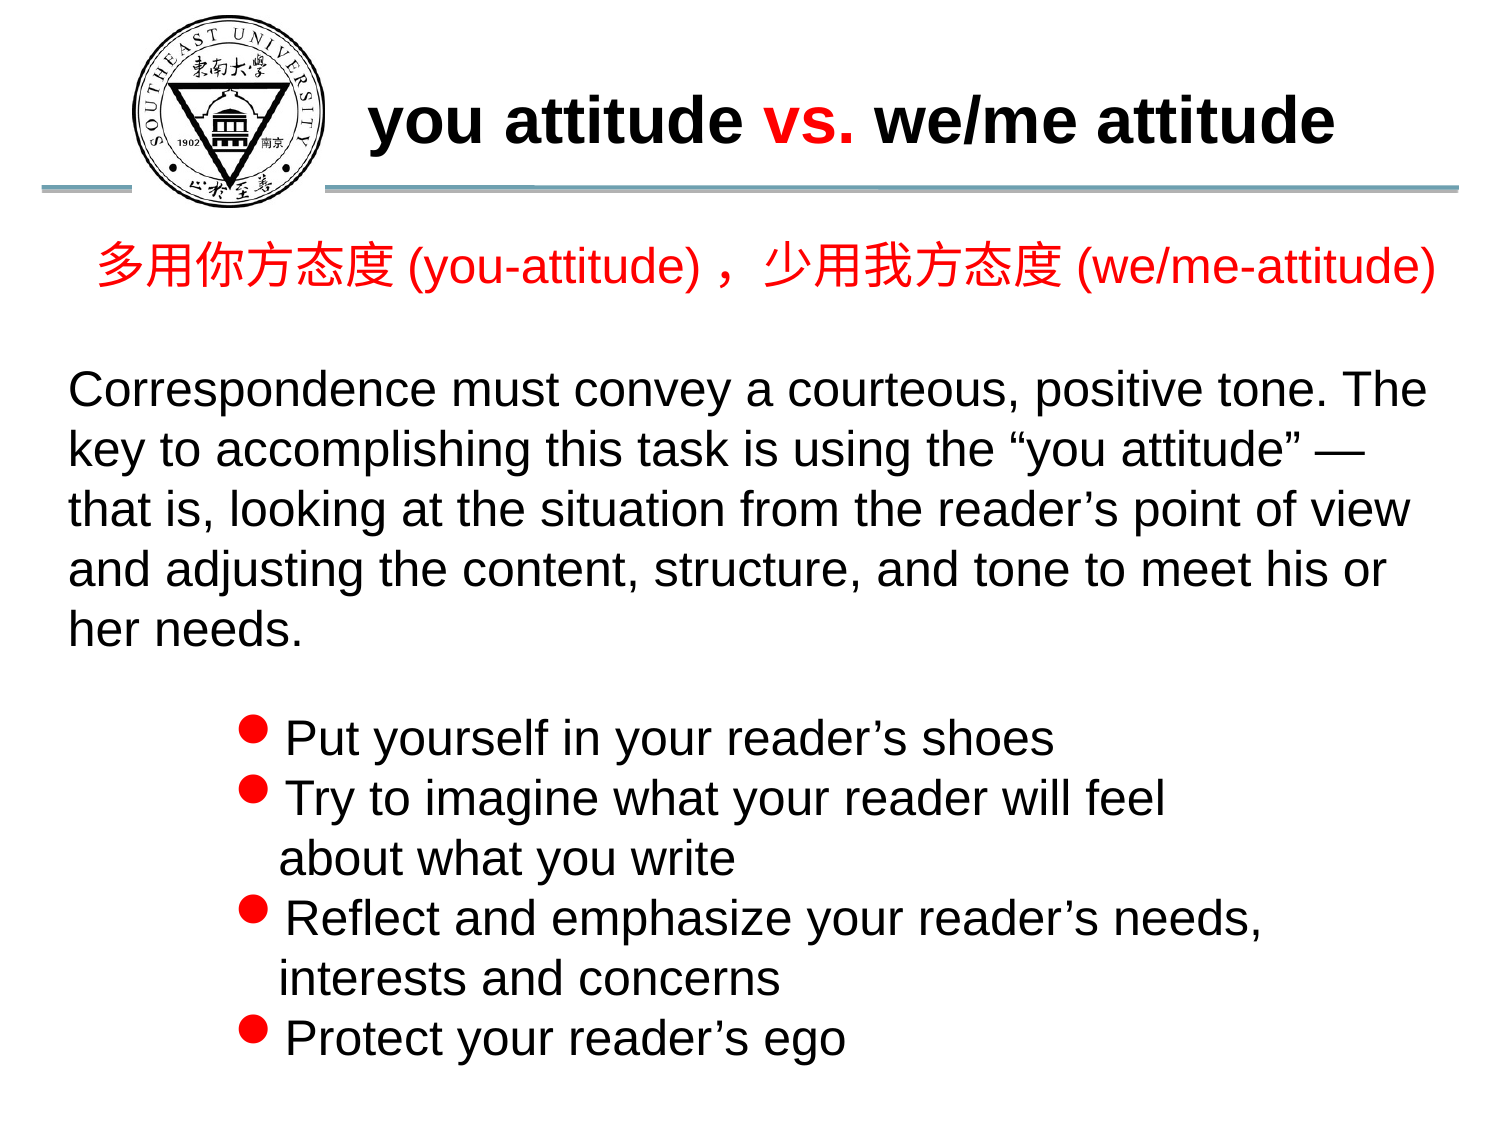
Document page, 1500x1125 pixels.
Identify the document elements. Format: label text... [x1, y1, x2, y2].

text_box 多用你方态度(you-attitude)，少用我方态度(we/me-attitude) [73, 226, 1459, 301]
text_box you attitude vs. we/me attitude [352, 69, 1353, 164]
text_box Put yourself in your reader’s shoes Try to imagine what your reader will feel about what you write Reflect and emphasize your reader’s needs, interests and concerns Protect your reader’s ego [219, 698, 1281, 1073]
picture [132, 15, 325, 208]
text_box Correspondence must convey a courteous, positive tone. The key to accomplishing this task is using the “you attitude” — that is, looking at the situation from the reader’s point of view and adjusting the content, structure, and tone to meet his or her needs. [53, 348, 1471, 664]
